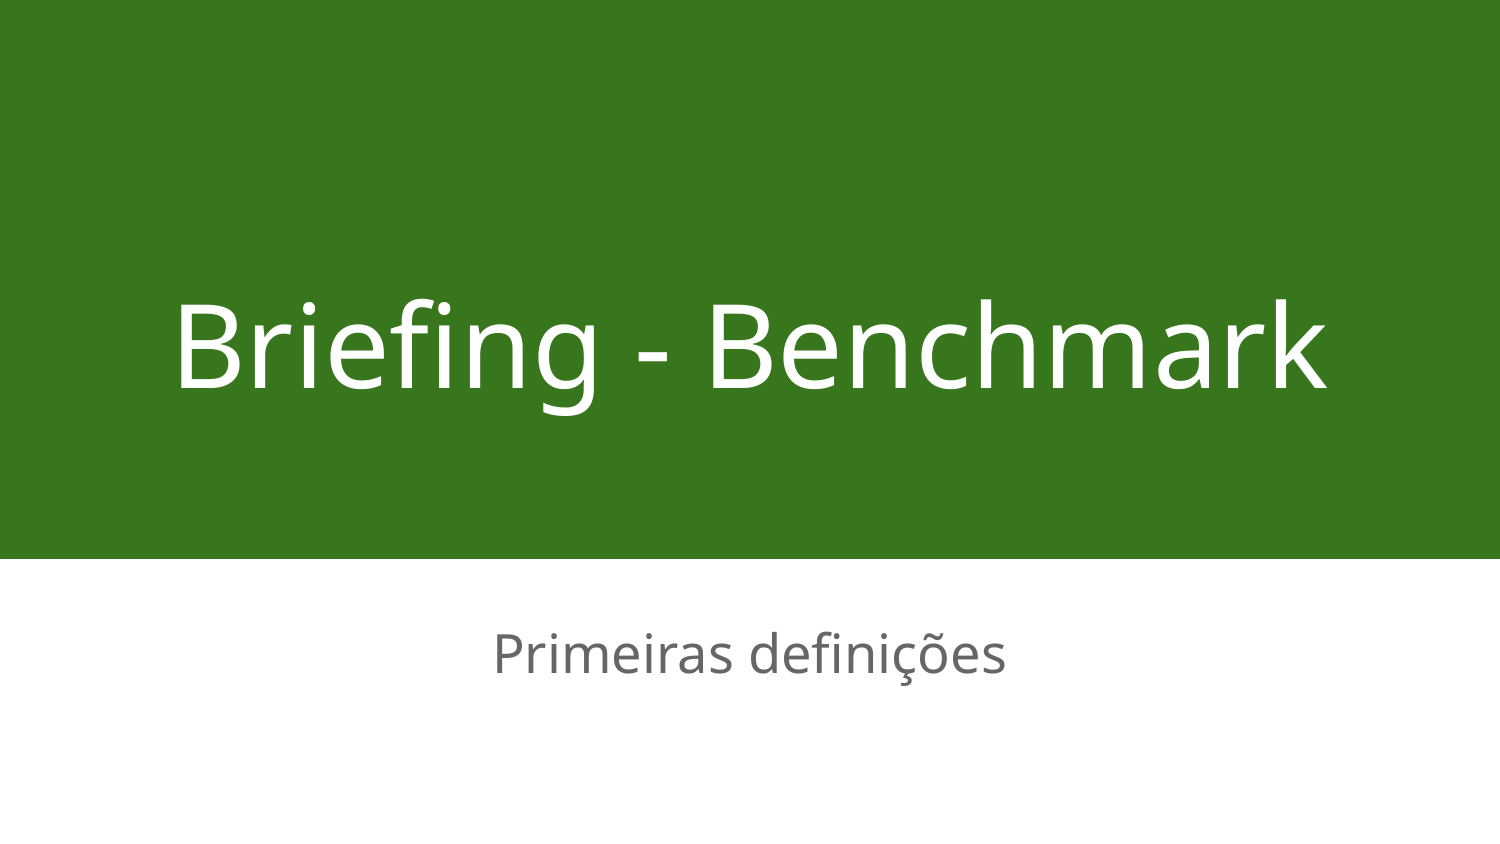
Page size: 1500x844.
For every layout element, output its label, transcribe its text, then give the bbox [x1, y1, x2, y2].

text_box Primeiras definições [187, 620, 1313, 712]
text_box Briefing - Benchmark [0, 0, 1500, 559]
